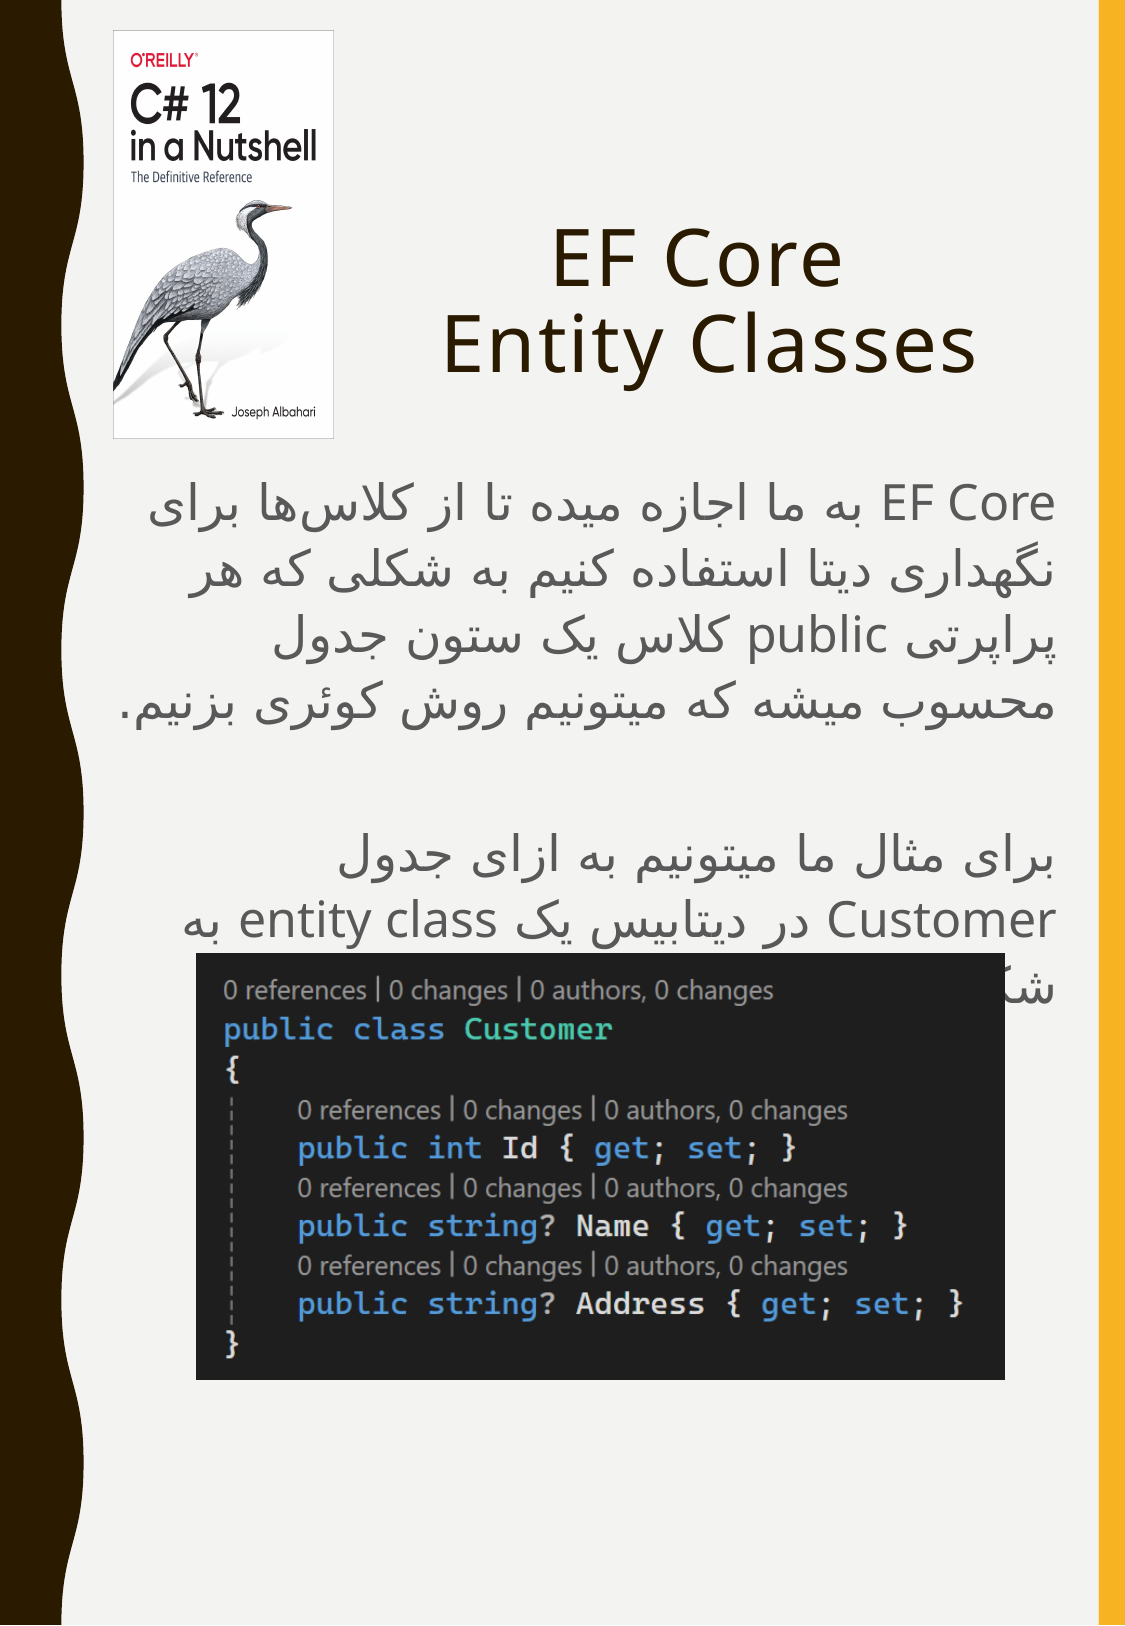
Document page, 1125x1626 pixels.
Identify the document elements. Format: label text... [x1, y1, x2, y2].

title EF Core Entity Classes [333, 209, 1086, 468]
picture [113, 30, 334, 439]
list EF Core به ما اجازه میده تا از کلاس‌ها برای نگهداری دیتا استفاده کنیم به شکلی که هر پراپرتی public کلاس یک ستون جدول محسوب میشه که میتونیم روش کوئری بزنیم. برای مثال ما میتونیم به ازای جدول Customer در دیتابیس یک entity class به شکل زیر تعریف کنیم: [94, 456, 1073, 1561]
picture [196, 953, 1005, 1380]
